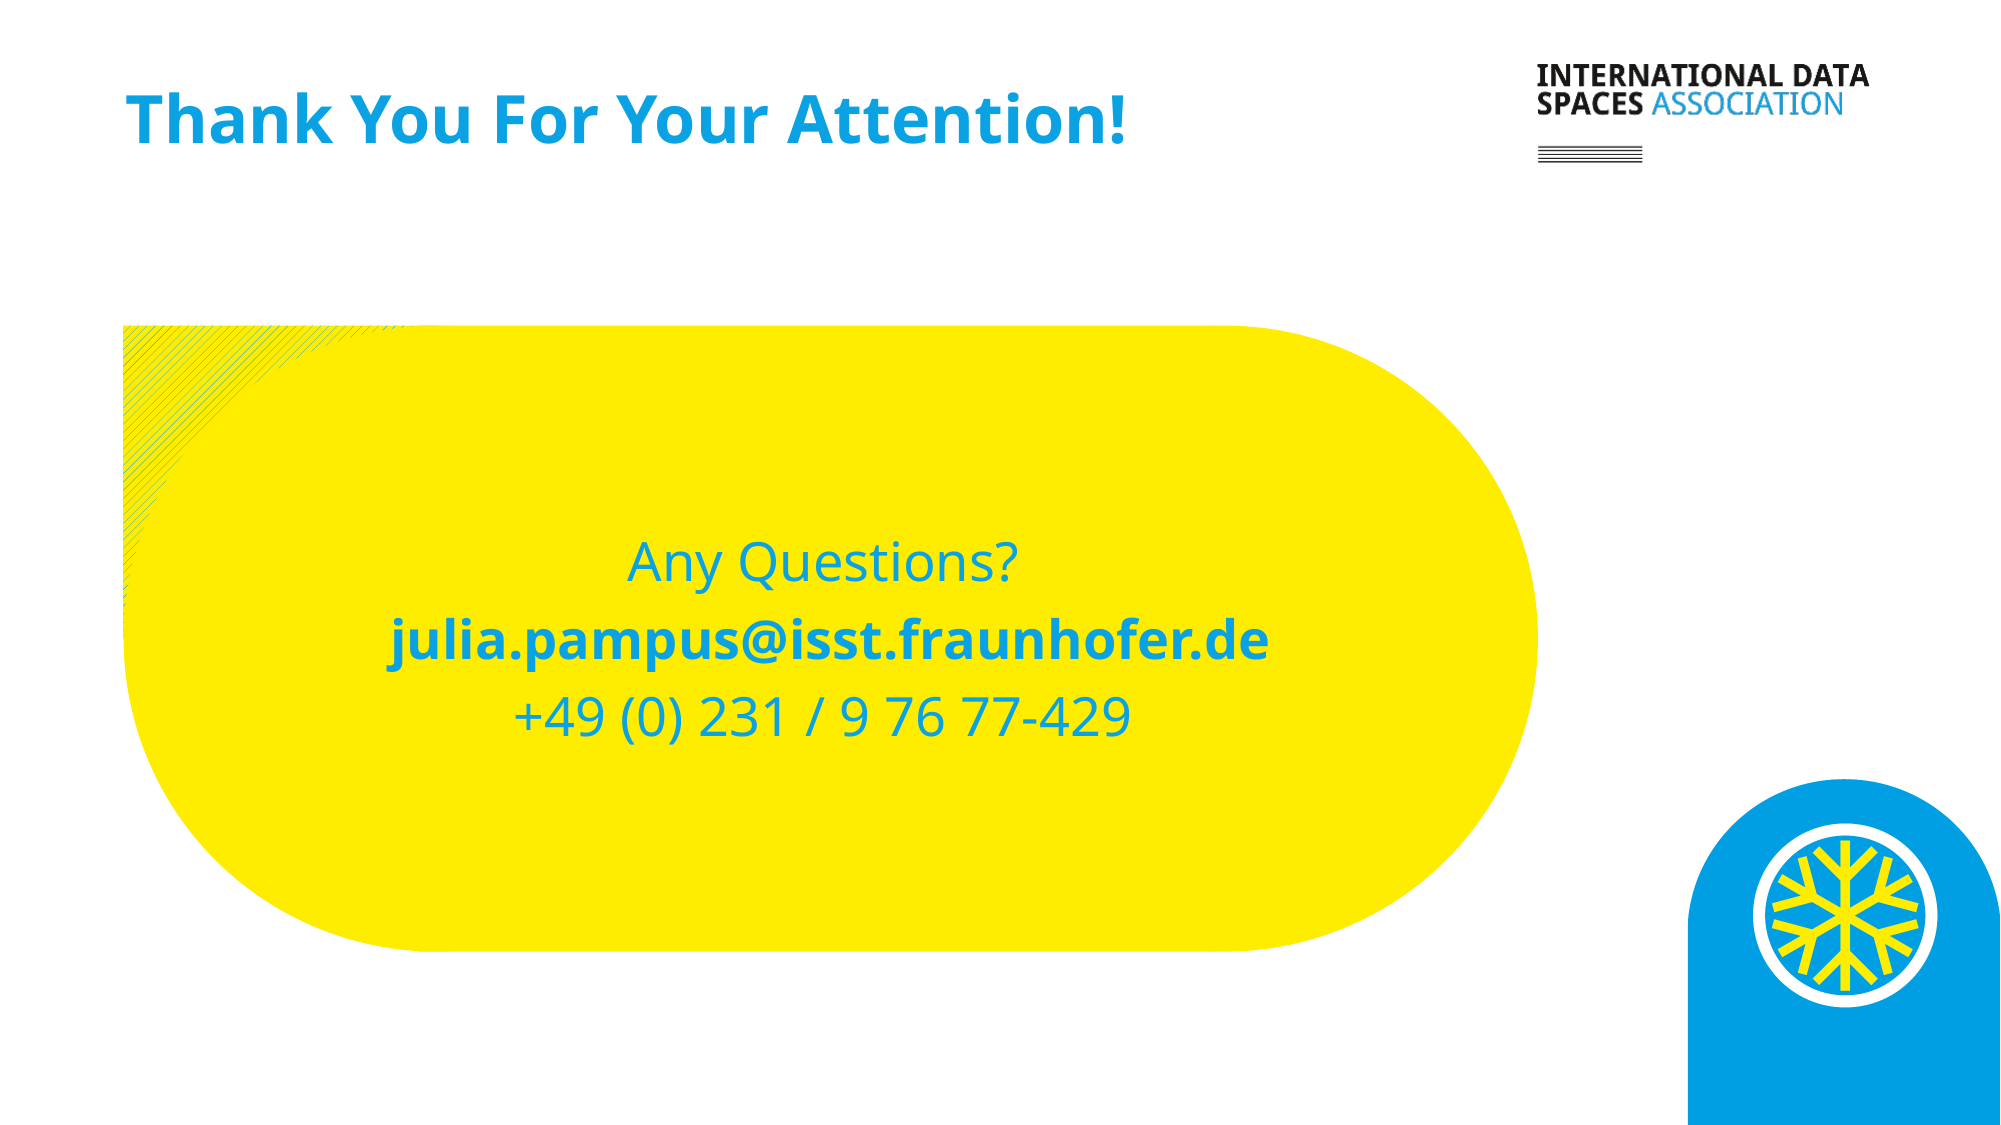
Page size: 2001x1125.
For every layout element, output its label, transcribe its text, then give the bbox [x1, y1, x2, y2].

picture [1687, 778, 1842, 918]
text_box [123, 325, 1538, 952]
picture [1847, 778, 2000, 907]
title Thank You For Your Attention! [110, 30, 1153, 204]
picture [1532, 60, 1873, 163]
picture [1754, 824, 1937, 1007]
